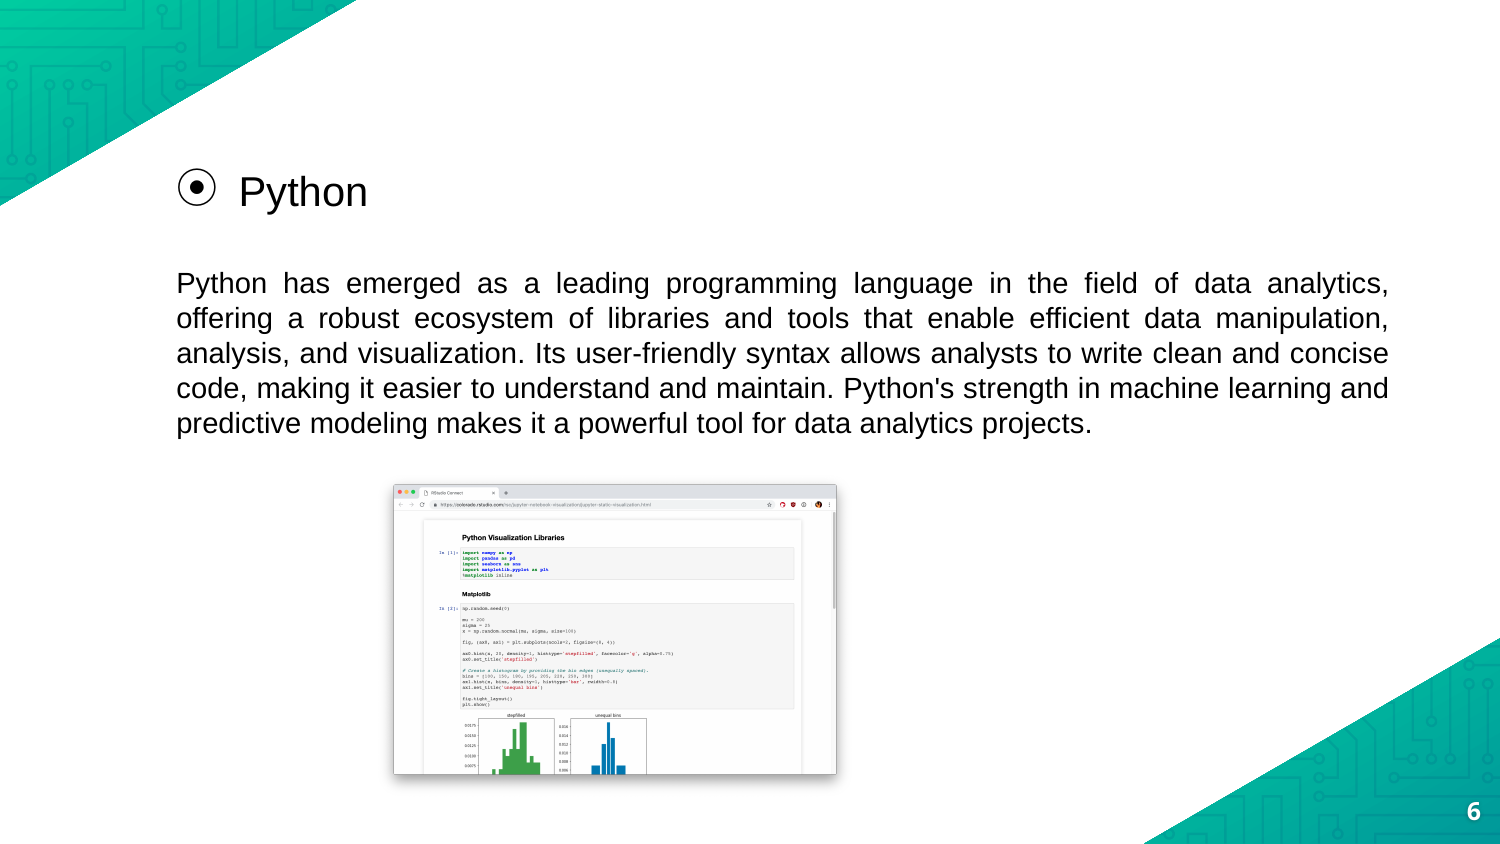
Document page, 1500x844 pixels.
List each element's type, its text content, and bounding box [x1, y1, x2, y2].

text_box Python Python has emerged as a leading programming language in the field of data analytics, offering a robust ecosystem of libraries and tools that enable efficient data manipulation, analysis, and visualization. Its user-friendly syntax allows analysts to write clean and concise code, making it easier to understand and maintain. Python's strength in machine learning and predictive modeling makes it a powerful tool for data analytics projects. [163, 164, 1392, 536]
picture [374, 472, 856, 799]
slide_number 6 [1391, 779, 1482, 844]
